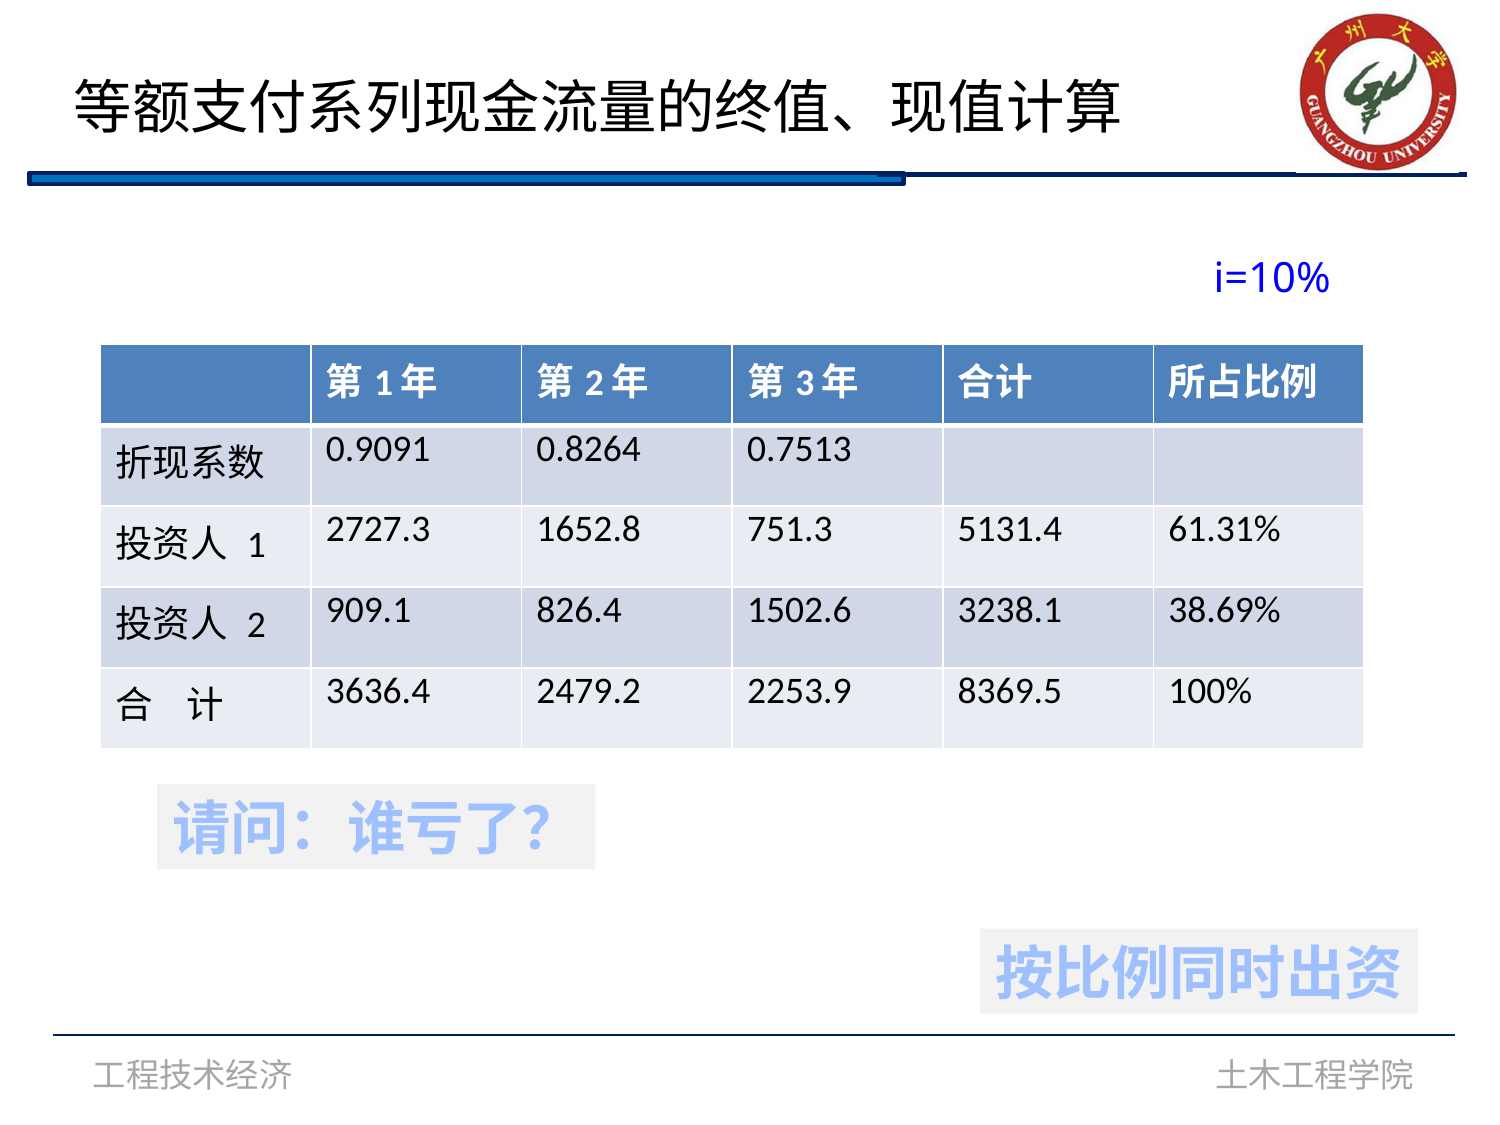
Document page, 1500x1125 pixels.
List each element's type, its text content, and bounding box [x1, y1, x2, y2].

table_cell 0.8264 [522, 428, 731, 505]
table_cell 折现系数 [101, 428, 310, 505]
table_cell 0.7513 [733, 428, 942, 505]
table_cell 合 计 [101, 669, 310, 748]
table_header [101, 345, 310, 423]
table_cell 61.31% [1154, 507, 1363, 586]
text_box 请问：谁亏了？ [157, 784, 596, 870]
text_box i=10% [1198, 243, 1405, 309]
table_cell 2727.3 [312, 507, 521, 586]
table_cell 1502.6 [733, 588, 942, 667]
table_cell 投资人 1 [101, 507, 310, 586]
text_box 等额支付系列现金流量的终值、现值计算 [59, 63, 1138, 148]
table_header 合计 [944, 345, 1153, 423]
table_header 第3年 [733, 345, 942, 423]
table_cell 投资人 2 [101, 588, 310, 667]
table_cell 5131.4 [944, 507, 1153, 586]
table_cell 2253.9 [733, 669, 942, 748]
table_cell 0.9091 [312, 428, 521, 505]
table_cell 909.1 [312, 588, 521, 667]
picture [1296, 10, 1459, 173]
table_cell 38.69% [1154, 588, 1363, 667]
table_cell 3636.4 [312, 669, 521, 748]
table_cell 751.3 [733, 507, 942, 586]
table_cell 1652.8 [522, 507, 731, 586]
text_box [100, 348, 1459, 1092]
table_cell [944, 428, 1153, 505]
table_cell 826.4 [522, 588, 731, 667]
table_cell [1154, 428, 1363, 505]
text_box 按比例同时出资 [979, 928, 1418, 1014]
table_cell 3238.1 [944, 588, 1153, 667]
table_cell 8369.5 [944, 669, 1153, 748]
table_cell 2479.2 [522, 669, 731, 748]
table_header 第2年 [522, 345, 731, 423]
table_header 所占比例 [1154, 345, 1363, 423]
table_header 第1年 [312, 345, 521, 423]
table_cell 100% [1154, 669, 1363, 748]
